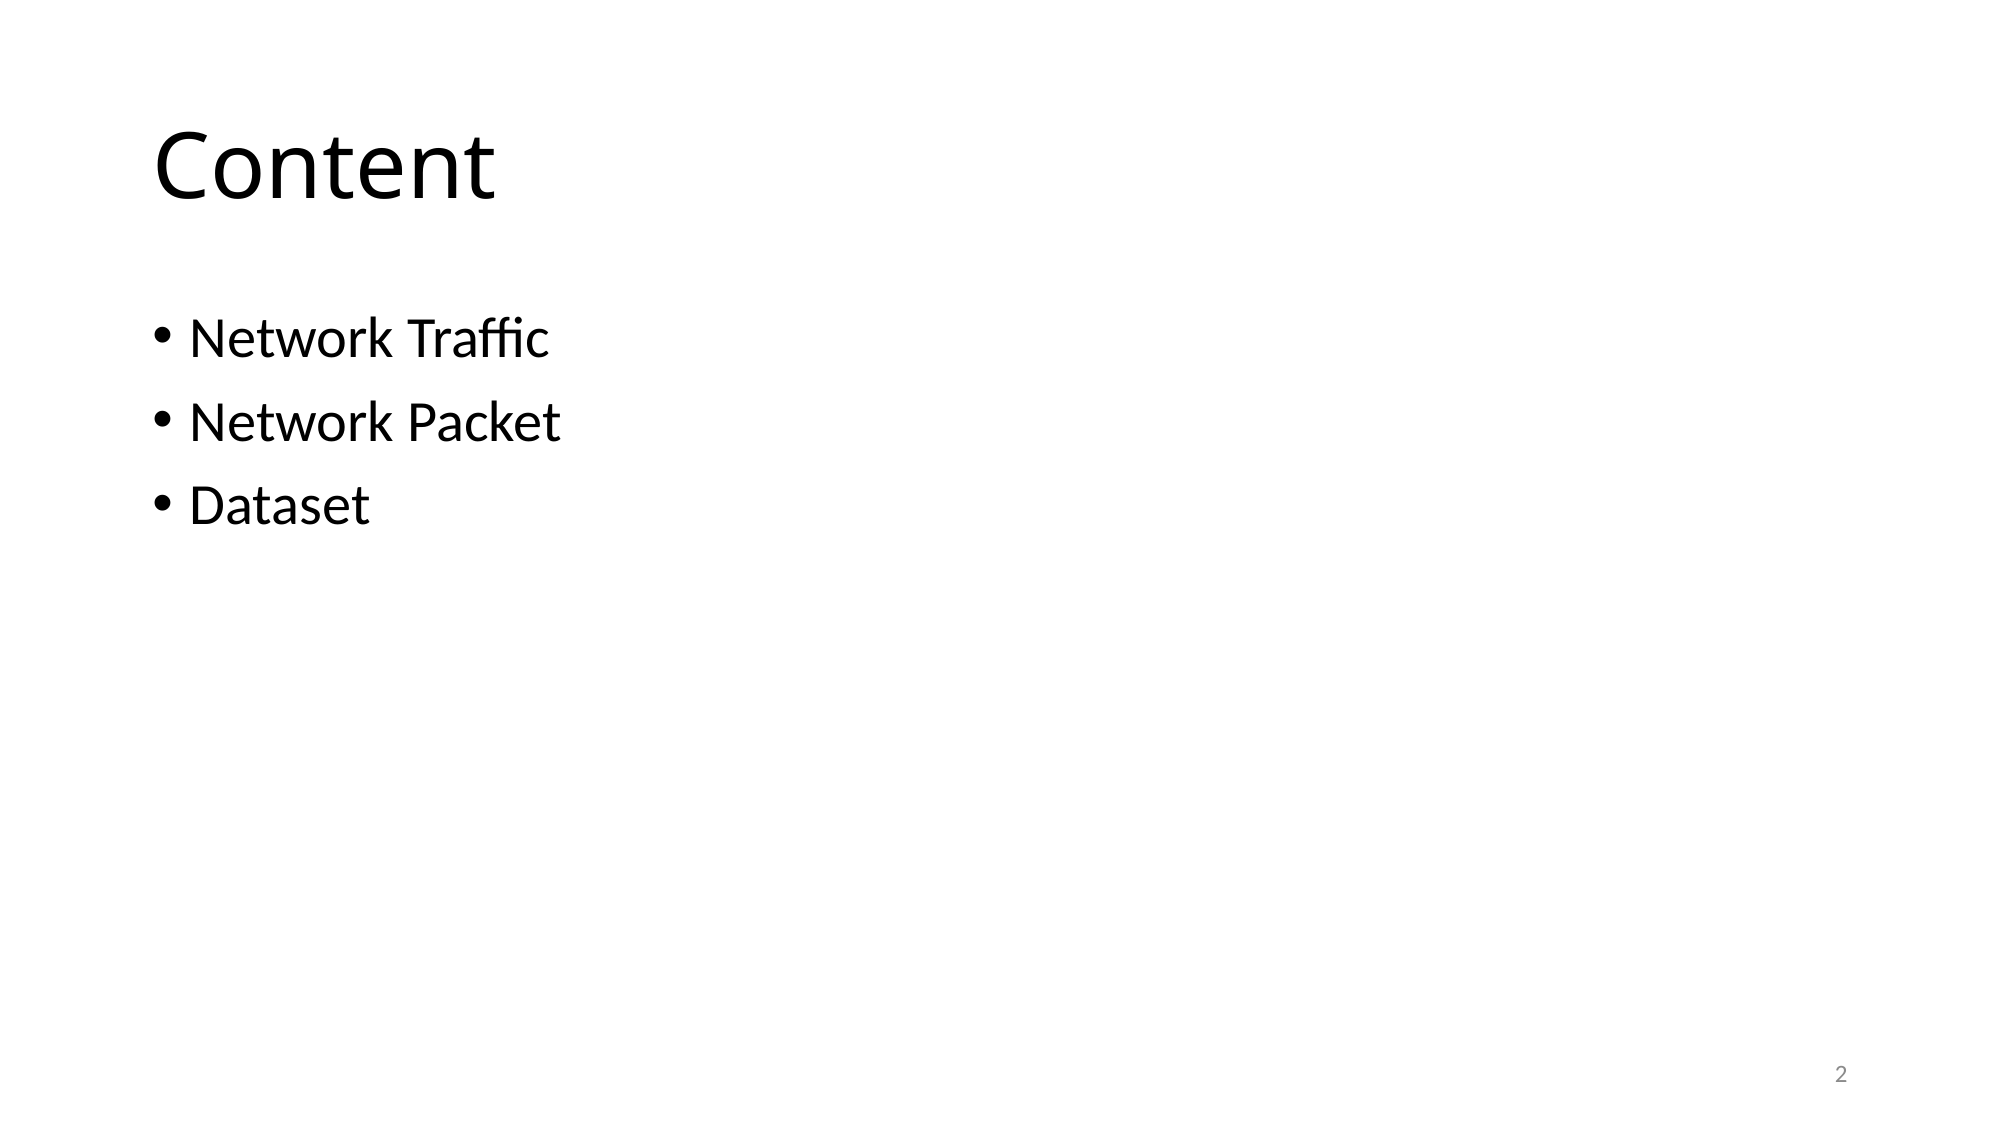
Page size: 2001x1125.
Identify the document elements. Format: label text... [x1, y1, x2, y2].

slide_number 2 [1412, 1042, 1863, 1103]
list Network Traffic Network Packet Dataset [137, 299, 1863, 1014]
title Content [137, 59, 1863, 278]
